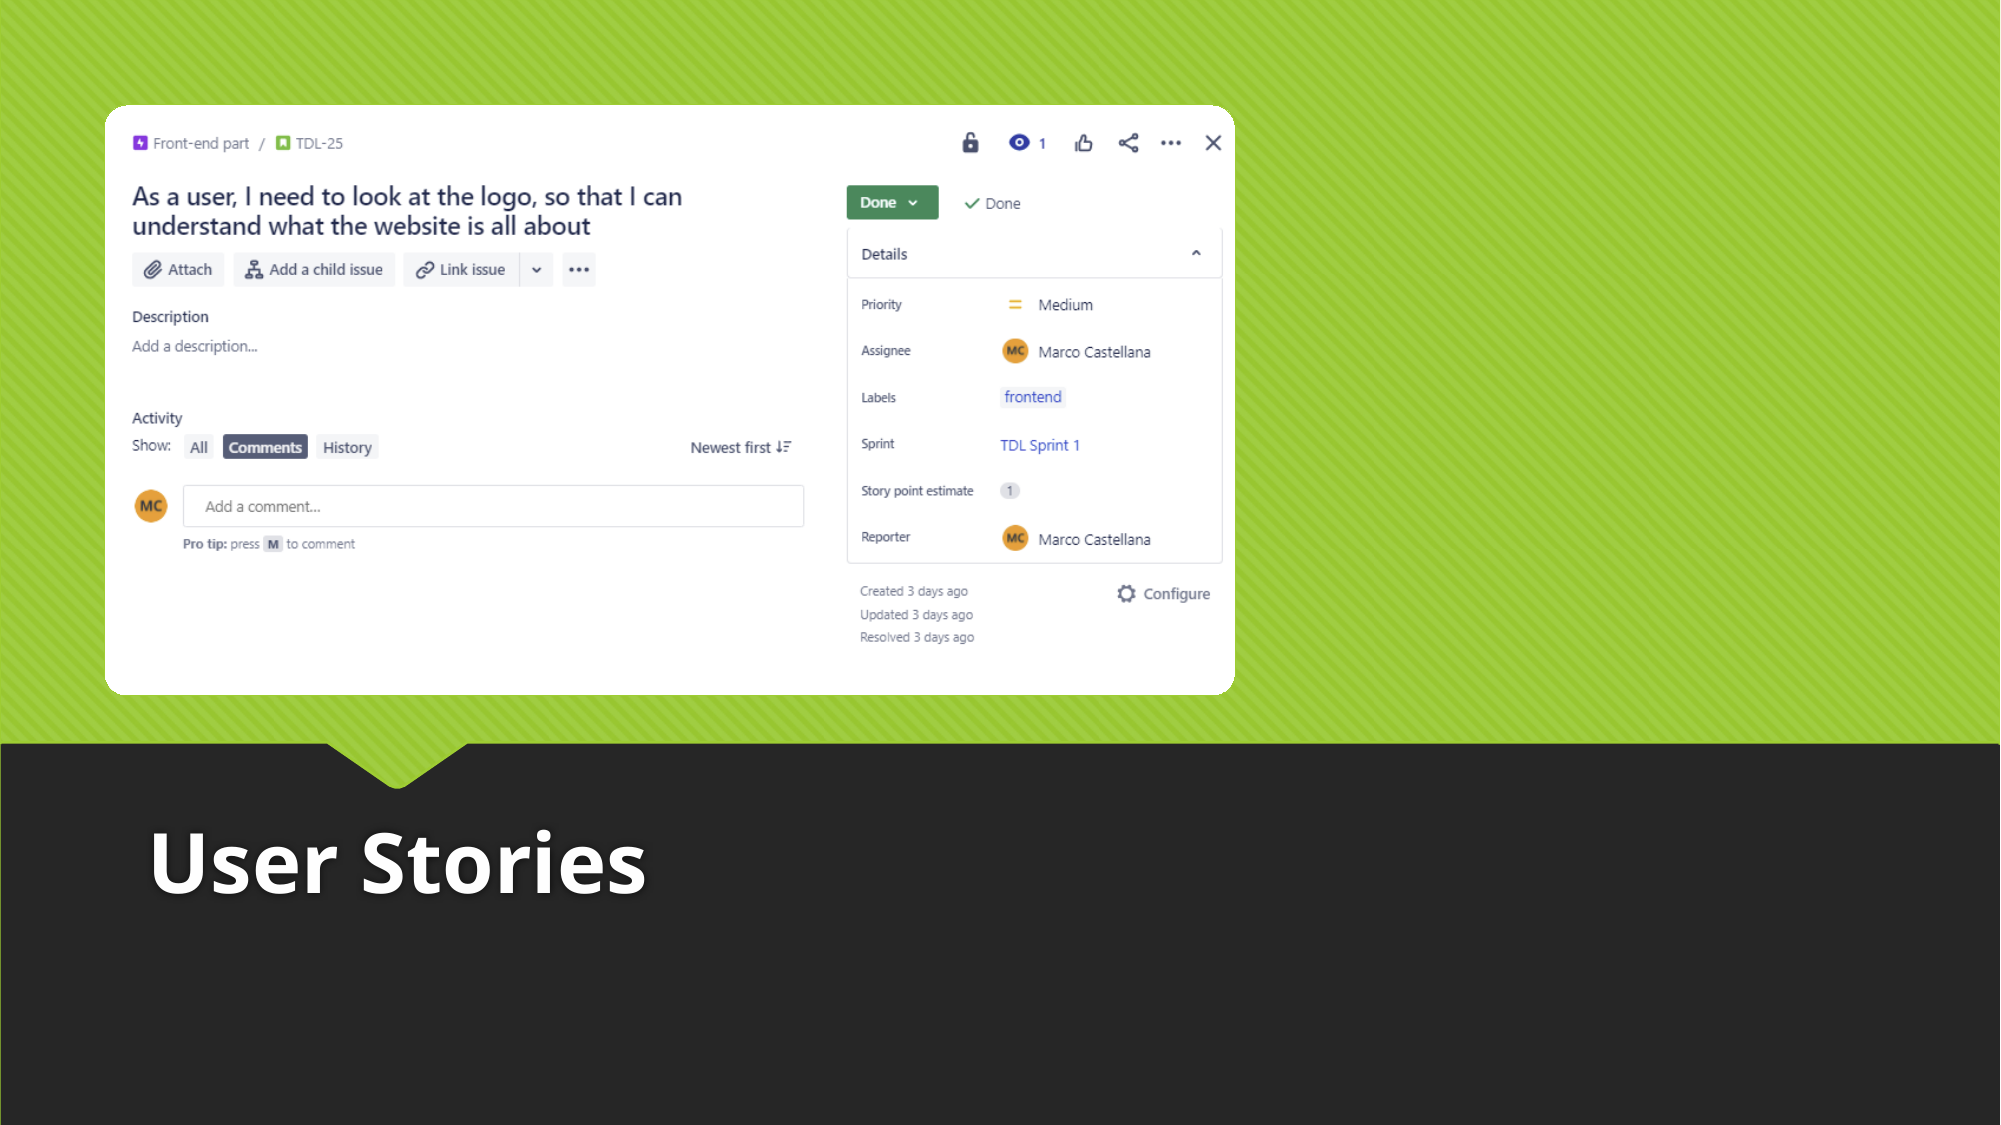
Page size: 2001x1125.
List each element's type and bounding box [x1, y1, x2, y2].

text_box [0, 742, 2000, 1125]
picture [103, 104, 1236, 697]
text_box [0, 0, 2000, 742]
